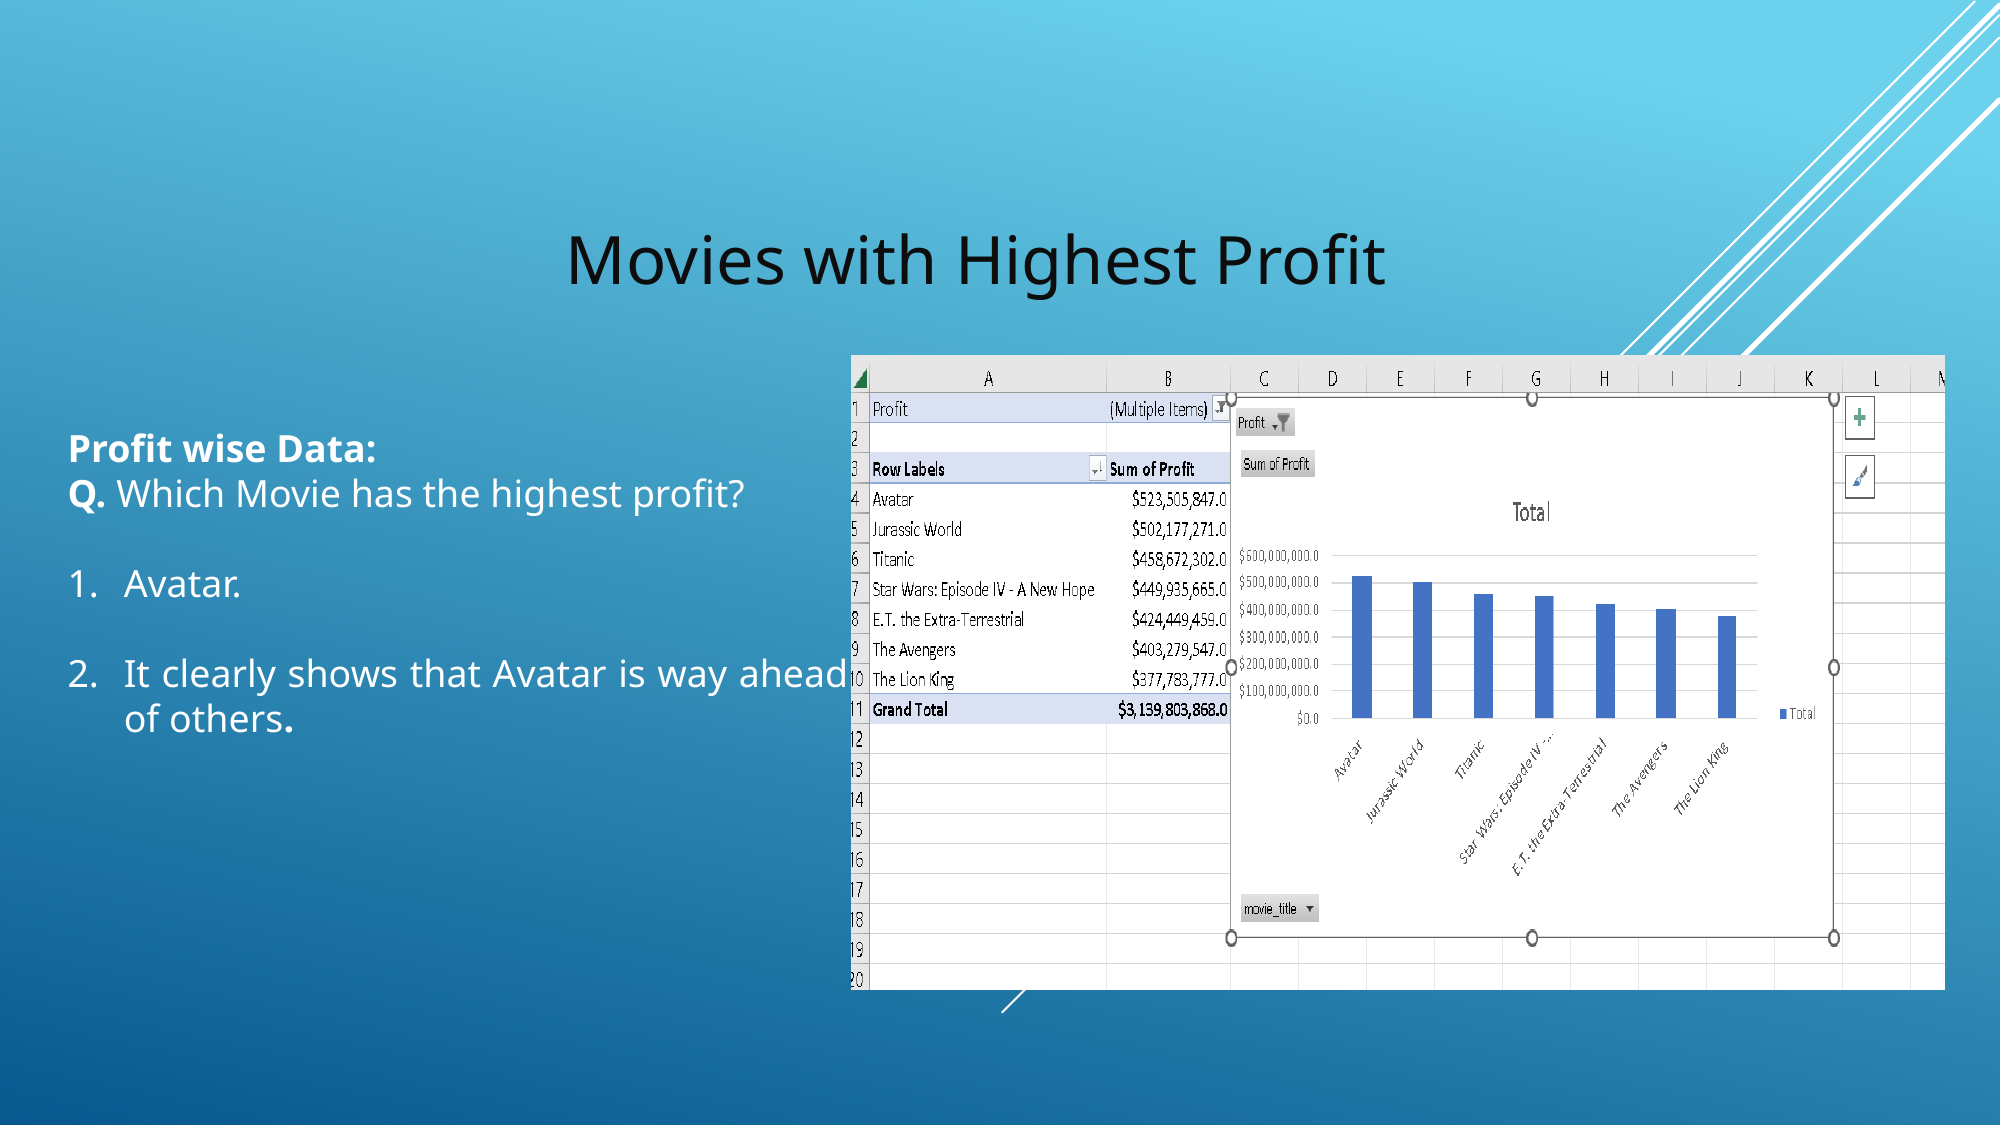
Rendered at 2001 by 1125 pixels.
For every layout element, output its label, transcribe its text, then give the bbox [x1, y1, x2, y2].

picture [851, 355, 1945, 990]
text_box Profit wise Data: Q. Which Movie has the highest profit? Avatar. It clearly shows that Avatar is way ahead of others. [52, 417, 851, 748]
text_box Movies with Highest Profit [550, 210, 1403, 306]
